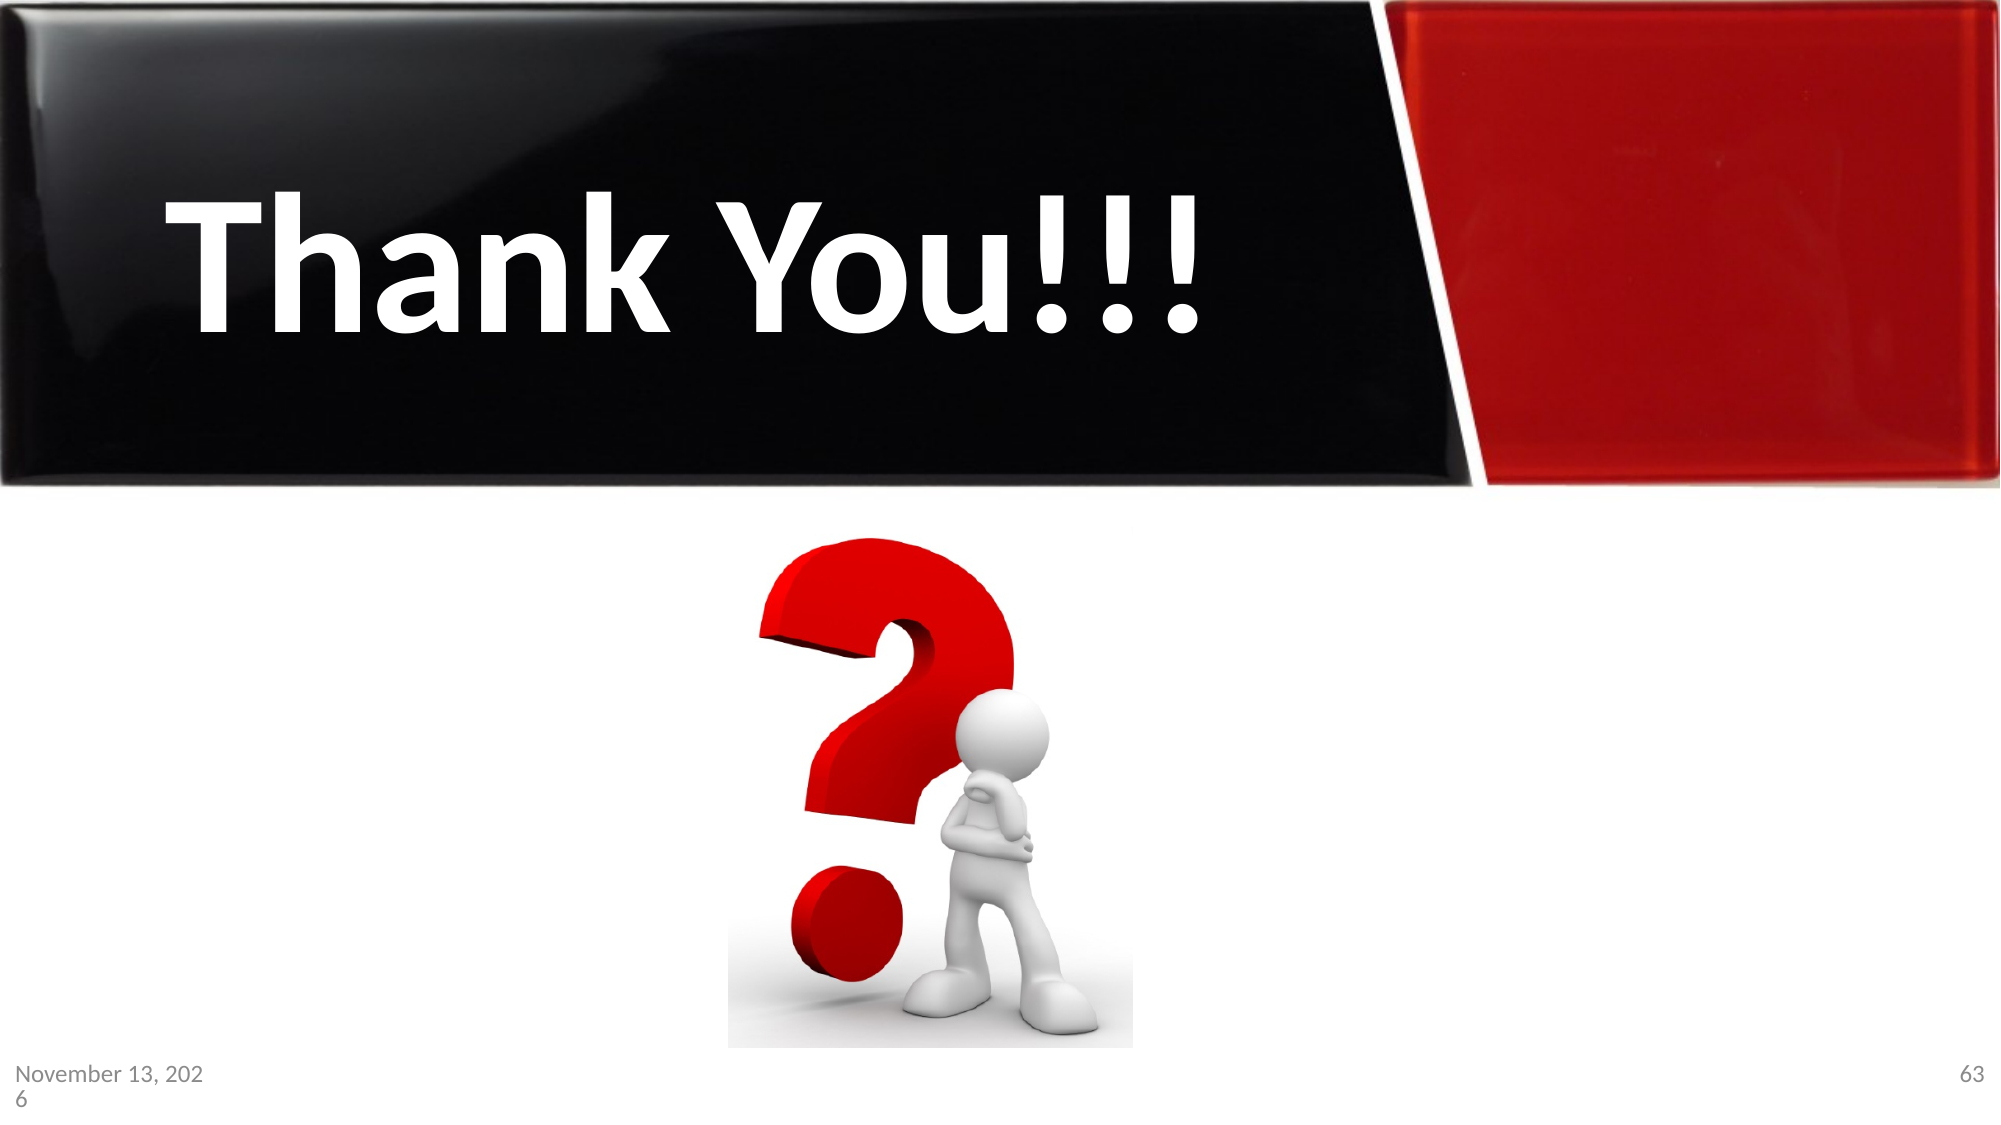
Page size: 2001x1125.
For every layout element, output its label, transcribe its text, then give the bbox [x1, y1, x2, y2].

picture [0, 0, 2000, 1125]
text_box 1 January 2020 [0, 1042, 225, 1103]
slide_number 63 [1550, 1042, 2000, 1103]
text_box Thank You!!! [0, 124, 1382, 380]
